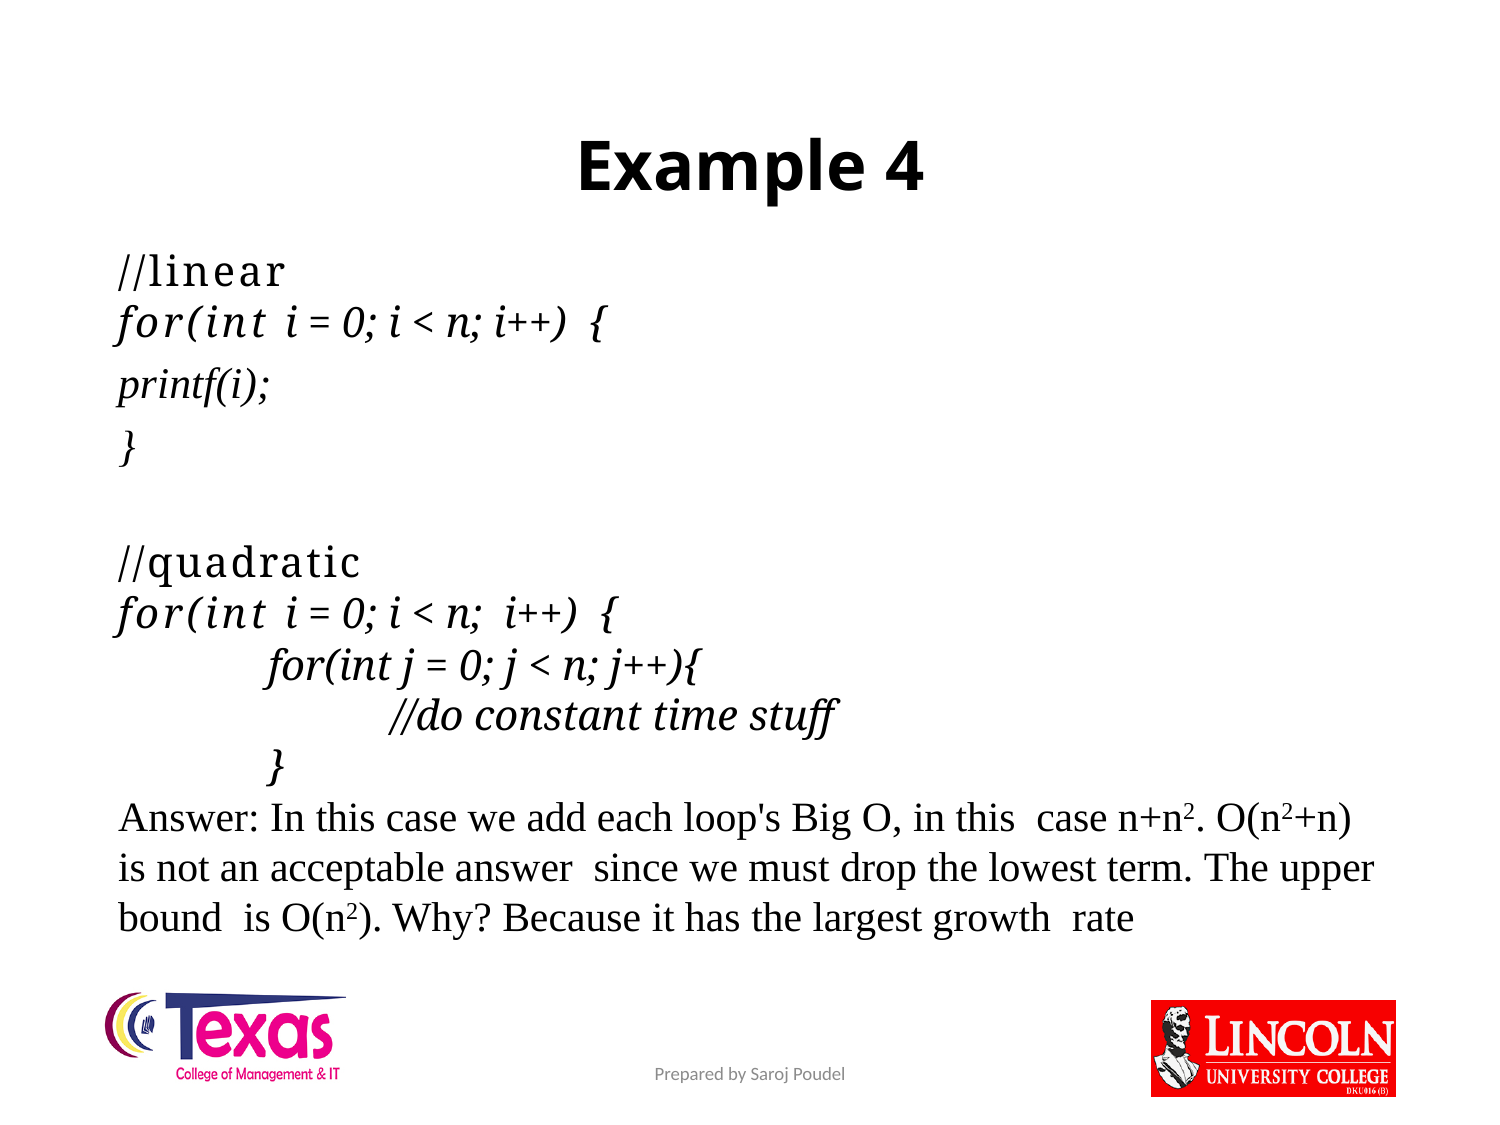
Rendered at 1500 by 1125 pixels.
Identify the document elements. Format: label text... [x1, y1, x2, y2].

picture [1151, 1000, 1396, 1097]
title Example 4 [103, 59, 1397, 237]
list //linear for(int i = 0; i < n; i++) { printf(i); } //quadratic for(int i = 0; i < n; i++) { for(int j = 0; j < n; j++){ //do constant time stuff } Answer: In this case we add each loop's Big O, in this case n+n2. O(n2+n) is not an acceptable answer since we must drop the lowest term. The upper bound is O(n2). Why? Because it has the largest growth rate [103, 237, 1397, 1014]
picture [102, 986, 347, 1084]
footer Prepared by Saroj Poudel [496, 1042, 1004, 1103]
